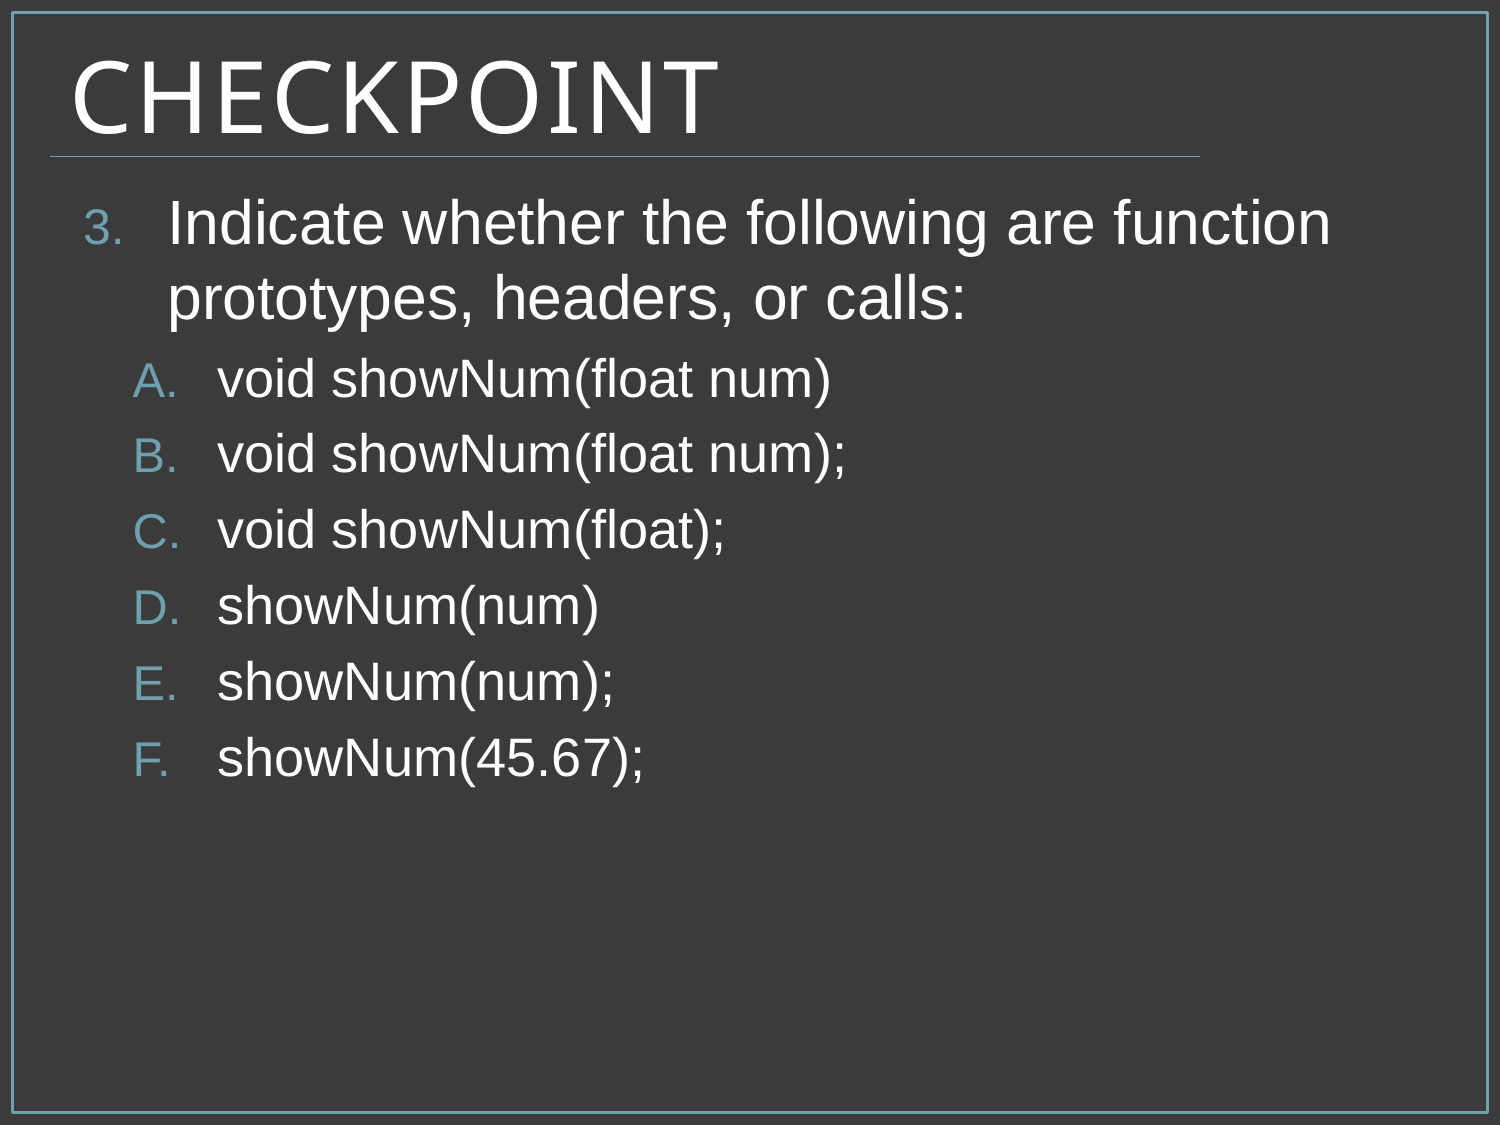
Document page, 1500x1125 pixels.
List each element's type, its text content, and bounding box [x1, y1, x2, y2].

list Indicate whether the following are function prototypes, headers, or calls: void showNum(float num) void showNum(float num); void showNum(float); showNum(num) showNum(num); showNum(45.67); [62, 174, 1438, 1075]
title Checkpoint [54, 0, 1405, 188]
